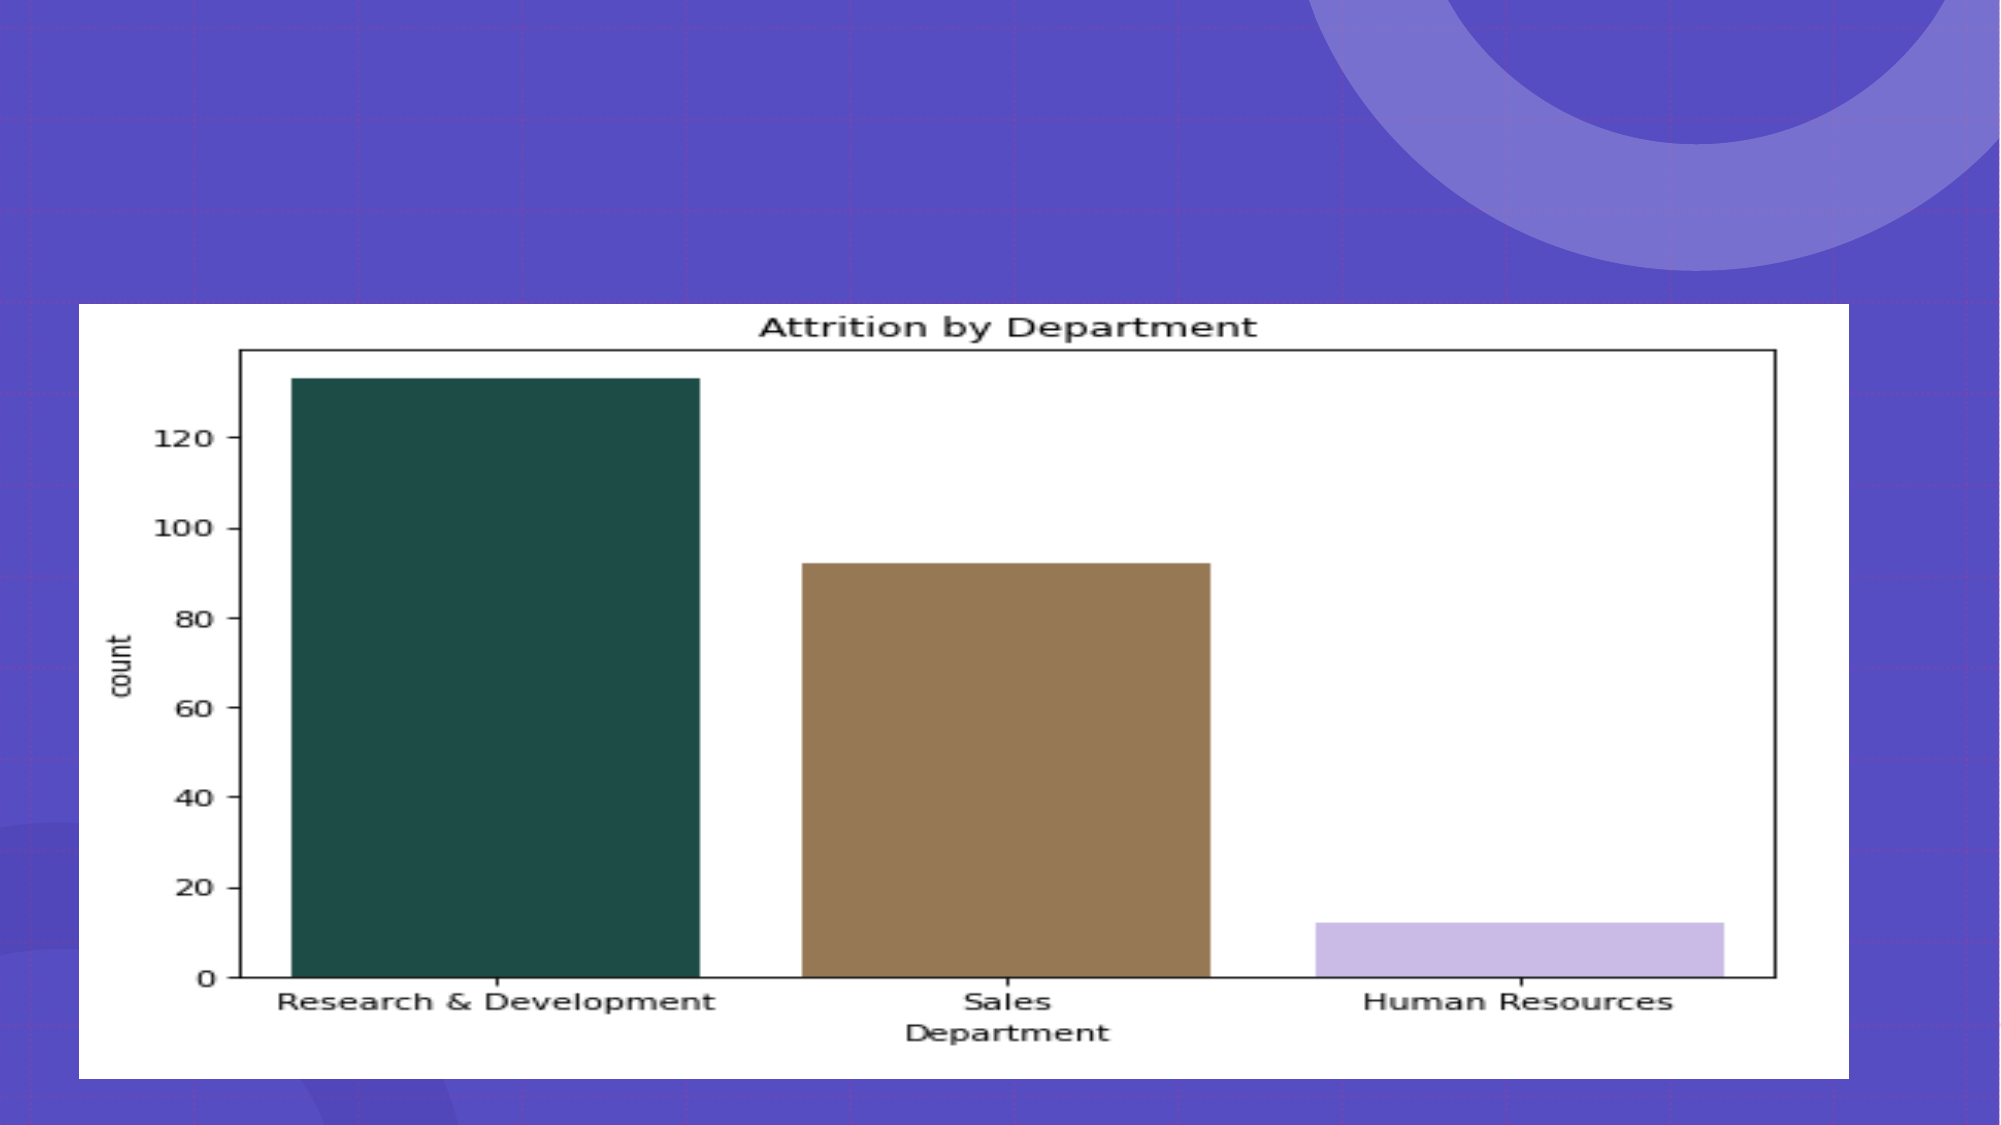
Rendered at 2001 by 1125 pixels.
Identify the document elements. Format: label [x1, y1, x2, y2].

list [79, 304, 1849, 1079]
